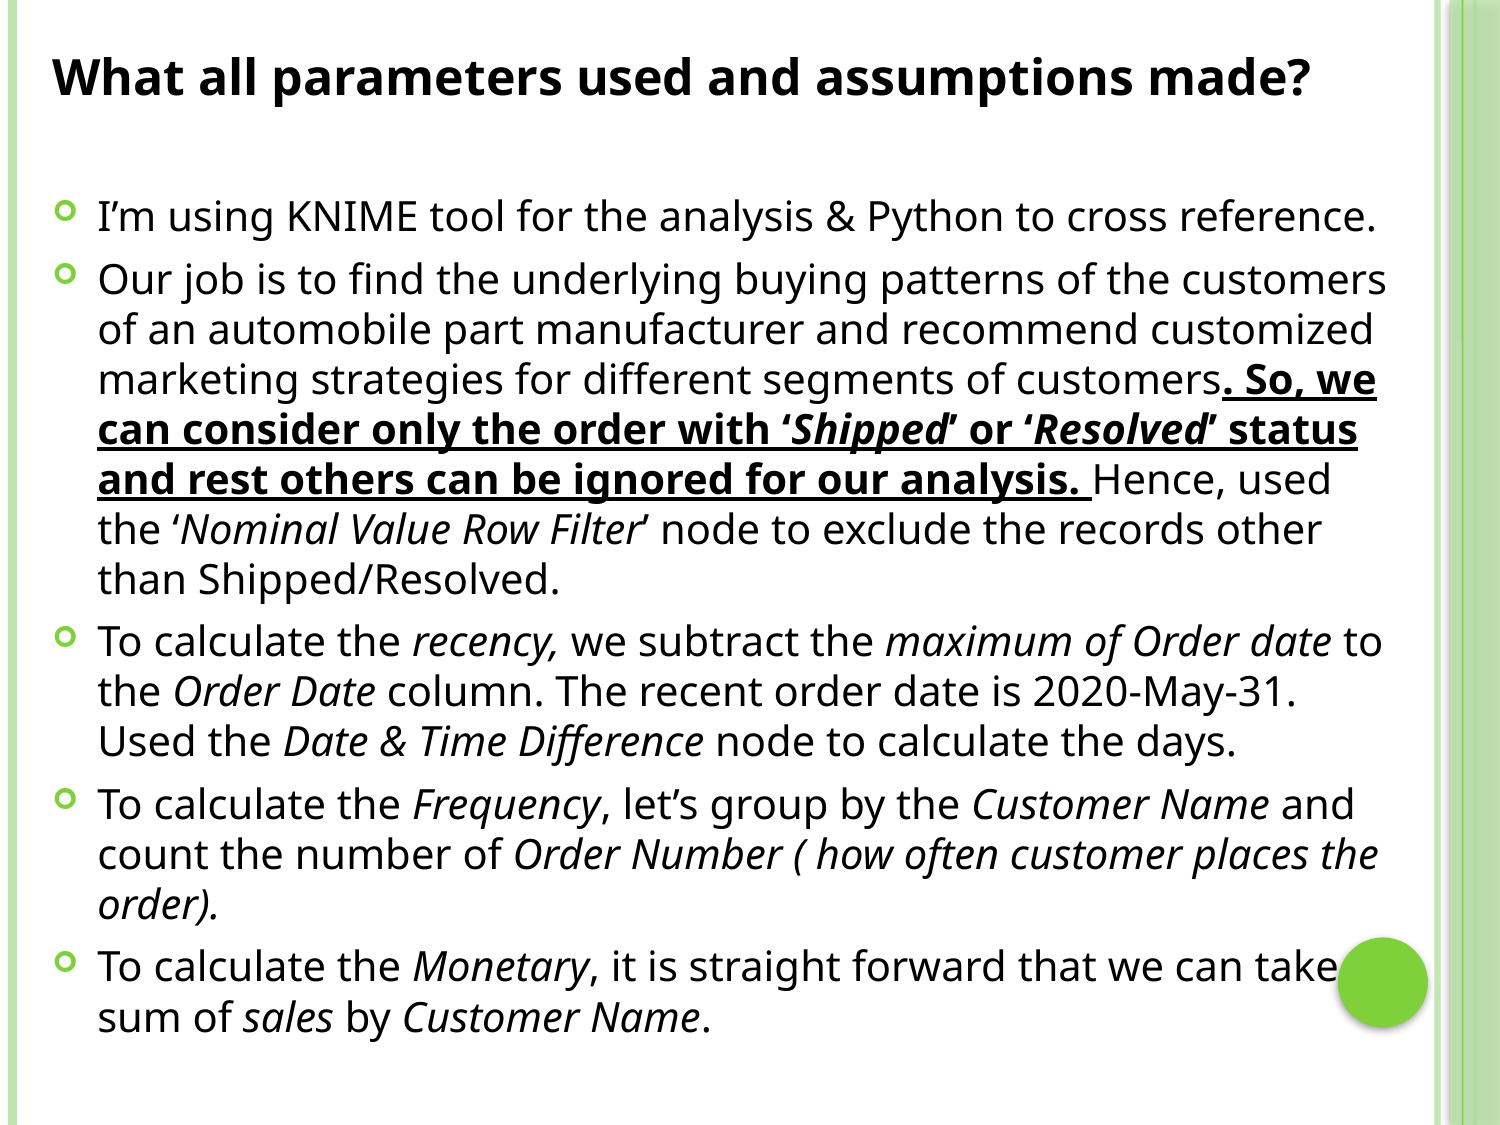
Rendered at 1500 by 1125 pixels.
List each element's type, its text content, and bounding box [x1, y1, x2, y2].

list What all parameters used and assumptions made? I’m using KNIME tool for the analysis & Python to cross reference. Our job is to find the underlying buying patterns of the customers of an automobile part manufacturer and recommend customized marketing strategies for different segments of customers. So, we can consider only the order with ‘Shipped’ or ‘Resolved’ status and rest others can be ignored for our analysis. Hence, used the ‘Nominal Value Row Filter’ node to exclude the records other than Shipped/Resolved. To calculate the recency, we subtract the maximum of Order date to the Order Date column. The recent order date is 2020-May-31. Used the Date & Time Difference node to calculate the days. To calculate the Frequency, let’s group by the Customer Name and count the number of Order Number ( how often customer places the order). To calculate the Monetary, it is straight forward that we can take sum of sales by Customer Name. [37, 37, 1413, 1088]
